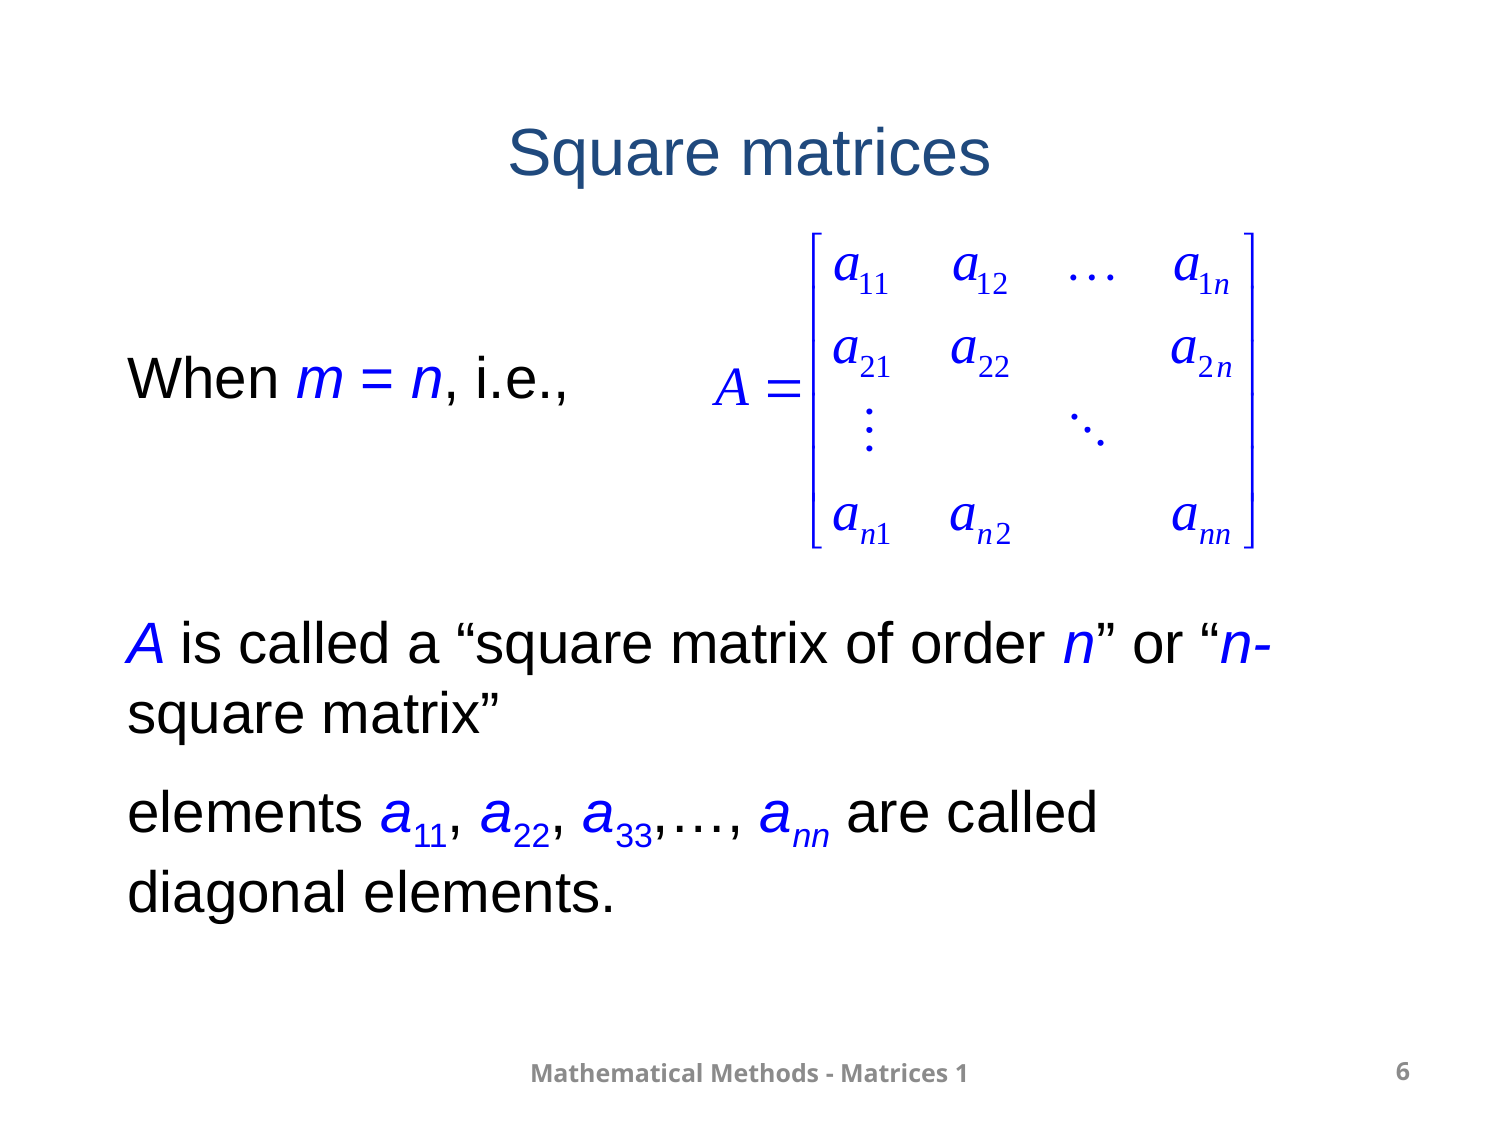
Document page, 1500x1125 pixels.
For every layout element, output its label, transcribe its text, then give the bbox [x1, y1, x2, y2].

text_box A is called a “square matrix of order n” or “n-square matrix” elements a11, a22, a33,…, ann are called diagonal elements. [112, 597, 1338, 1031]
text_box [702, 219, 1277, 563]
slide_number 6 [1074, 1042, 1425, 1103]
text_box Square matrices [112, 101, 1388, 197]
footer Mathematical Methods - Matrices 1 [512, 1042, 988, 1103]
text_box When m = n, i.e., [112, 332, 625, 417]
